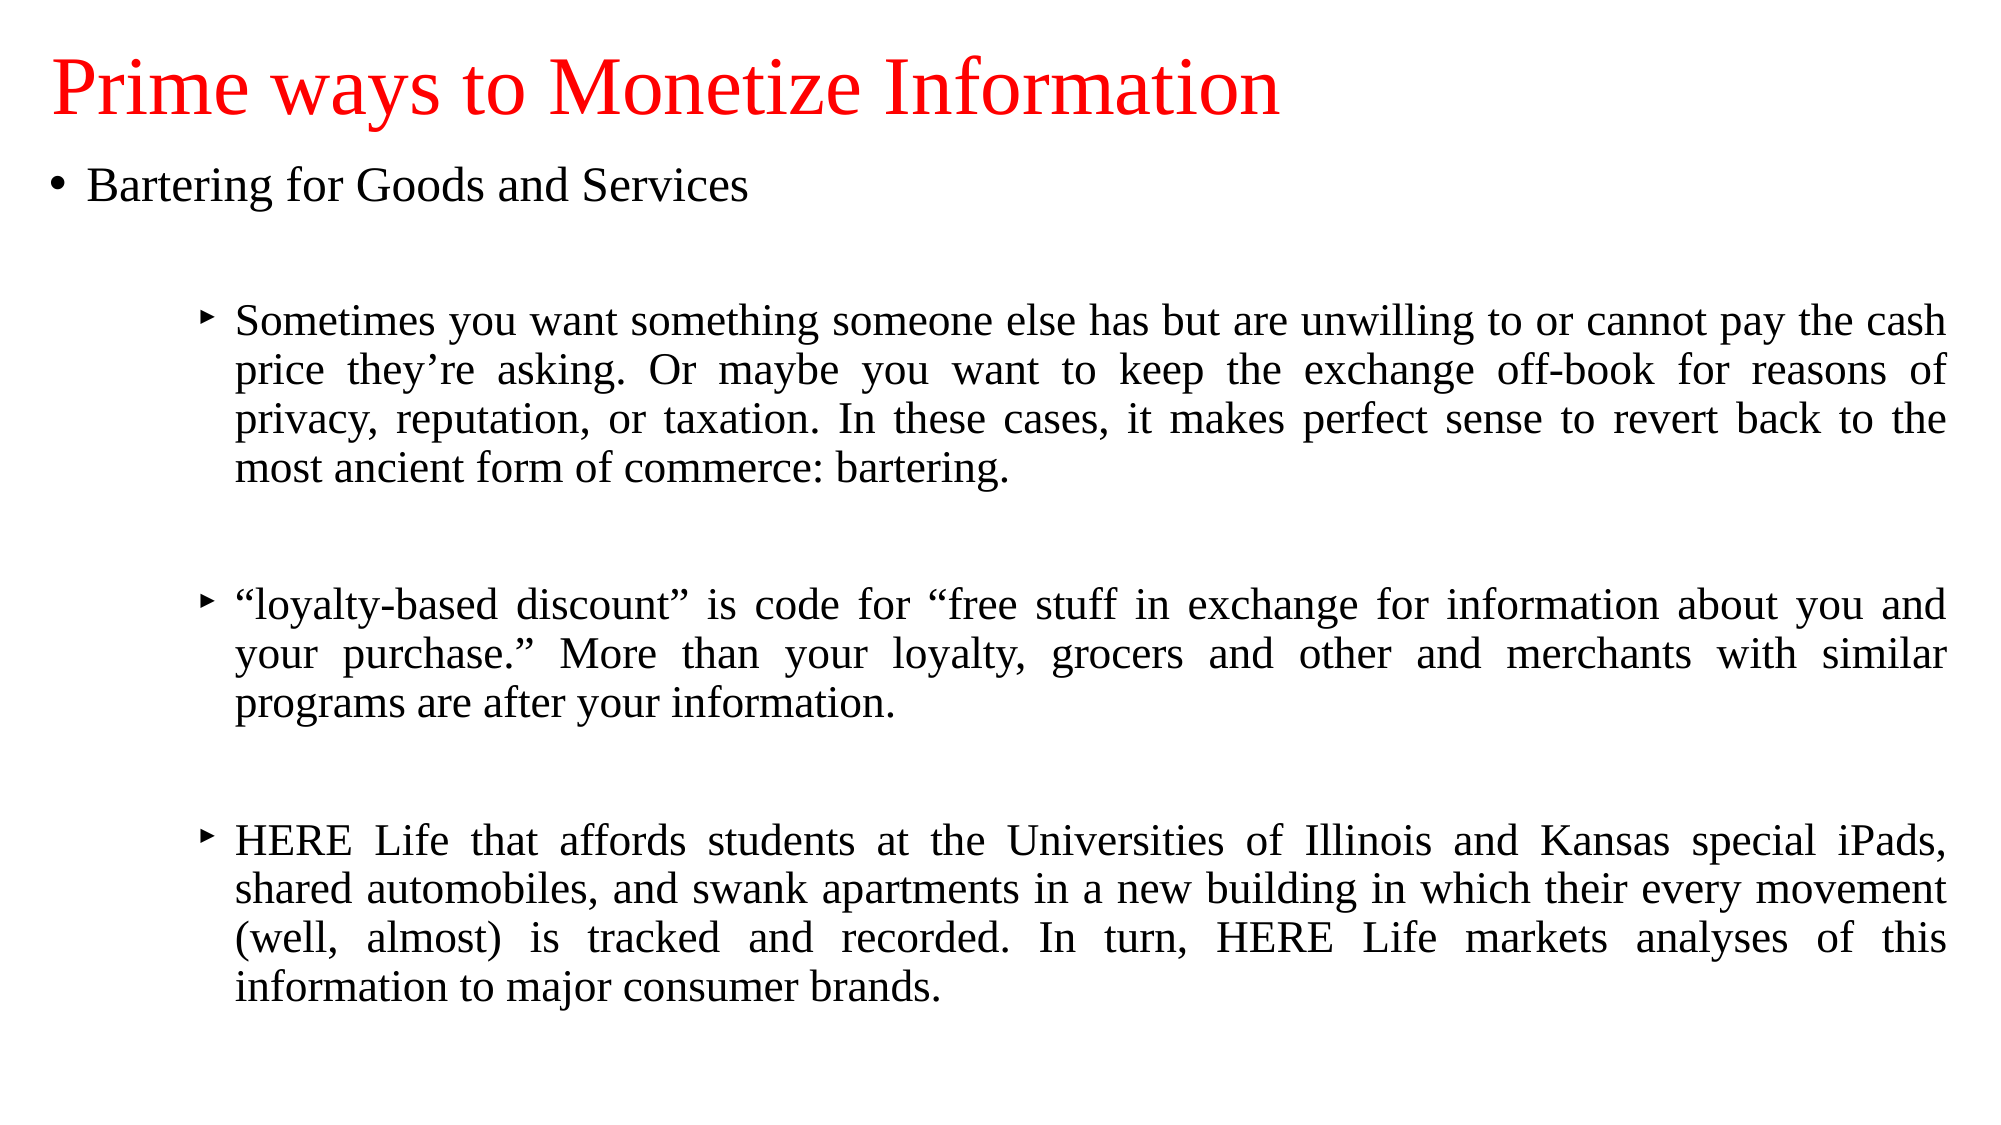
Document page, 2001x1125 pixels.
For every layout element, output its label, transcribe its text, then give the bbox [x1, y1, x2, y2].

list Bartering for Goods and Services Sometimes you want something someone else has but are unwilling to or cannot pay the cash price they’re asking. Or maybe you want to keep the exchange off-book for reasons of privacy, reputation, or taxation. In these cases, it makes perfect sense to revert back to the most ancient form of commerce: bartering. “loyalty-based discount” is code for “free stuff in exchange for information about you and your purchase.” More than your loyalty, grocers and other and merchants with similar programs are after your information. HERE Life that affords students at the Universities of Illinois and Kansas special iPads, shared automobiles, and swank apartments in a new building in which their every movement (well, almost) is tracked and recorded. In turn, HERE Life markets analyses of this information to major consumer brands. [34, 151, 1964, 1027]
title Prime ways to Monetize Information [36, 23, 1966, 152]
